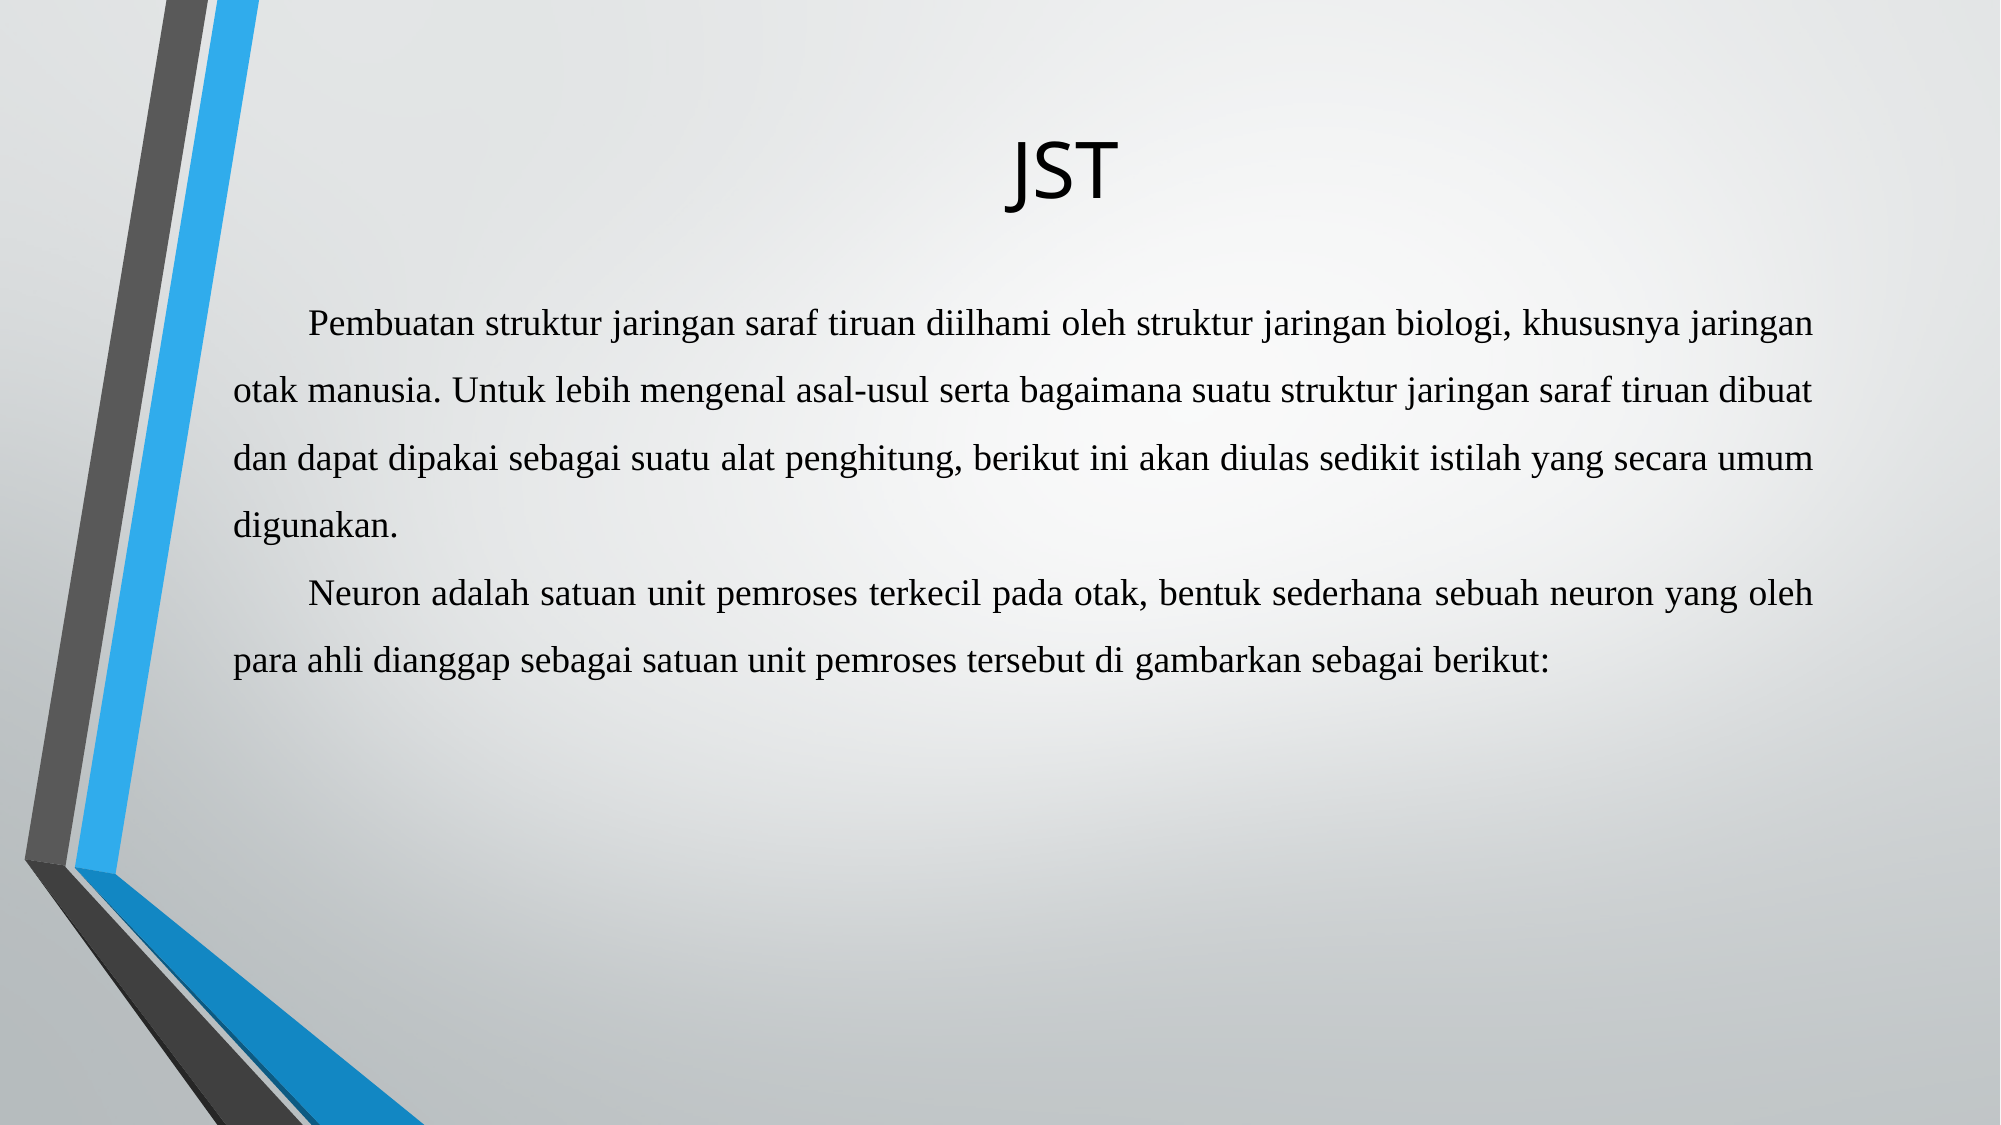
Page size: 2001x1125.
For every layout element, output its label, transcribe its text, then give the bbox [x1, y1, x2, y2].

title JST [243, 112, 1887, 222]
text_box Pembuatan struktur jaringan saraf tiruan diilhami oleh struktur jaringan biologi, khususnya jaringan otak manusia. Untuk lebih mengenal asal-usul serta bagaimana suatu struktur jaringan saraf tiruan dibuat dan dapat dipakai sebagai suatu alat penghitung, berikut ini akan diulas sedikit istilah yang secara umum digunakan. Neuron adalah satuan unit pemroses terkecil pada otak, bentuk sederhana sebuah neuron yang oleh para ahli dianggap sebagai satuan unit pemroses tersebut di gambarkan sebagai berikut: [161, 267, 1887, 733]
